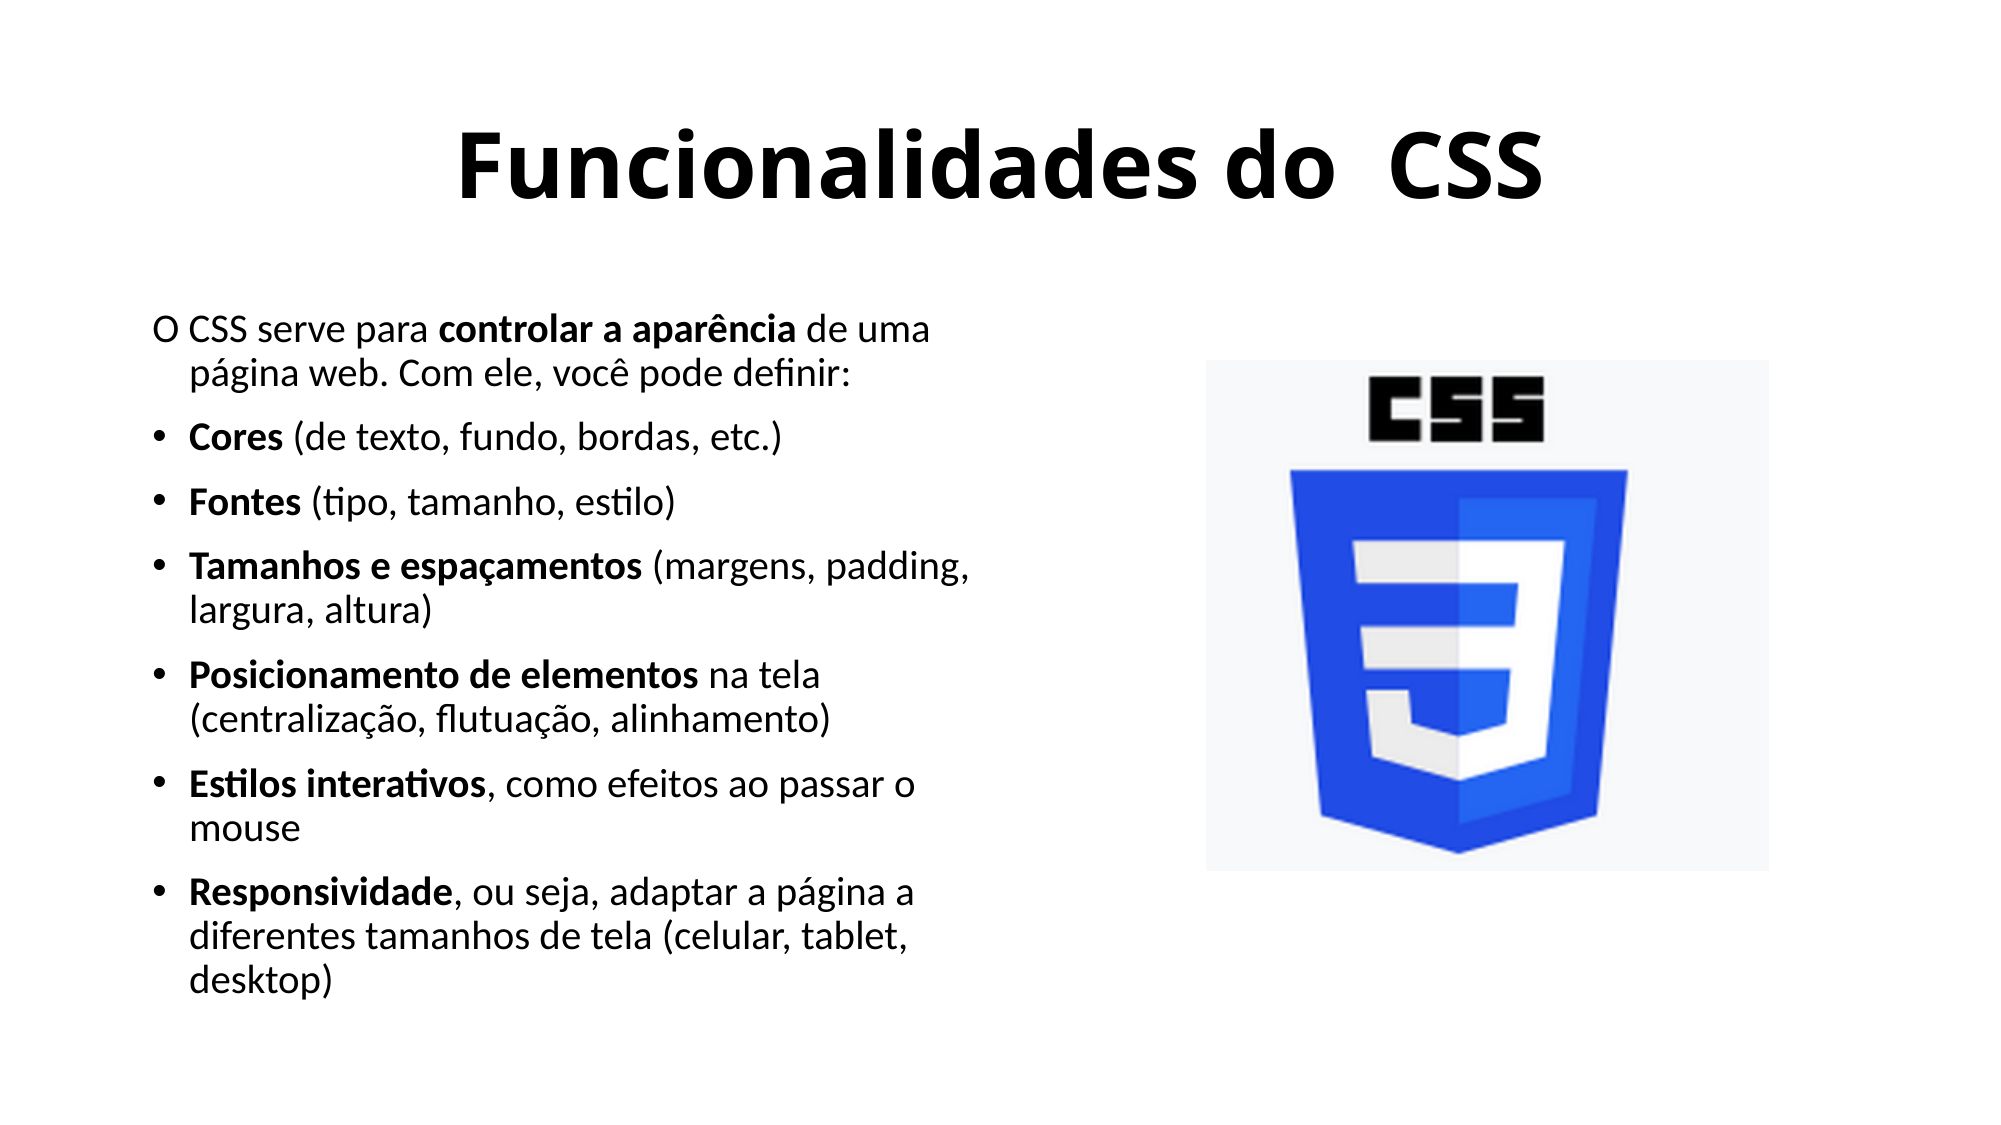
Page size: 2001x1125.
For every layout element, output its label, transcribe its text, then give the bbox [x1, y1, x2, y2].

title Funcionalidades do CSS [137, 59, 1863, 278]
picture [1206, 360, 1769, 871]
list O CSS serve para controlar a aparência de uma página web. Com ele, você pode definir: Cores (de texto, fundo, bordas, etc.) Fontes (tipo, tamanho, estilo) Tamanhos e espaçamentos (margens, padding, largura, altura) Posicionamento de elementos na tela (centralização, flutuação, alinhamento) Estilos interativos, como efeitos ao passar o mouse Responsividade, ou seja, adaptar a página a diferentes tamanhos de tela (celular, tablet, desktop) [137, 299, 1000, 1014]
